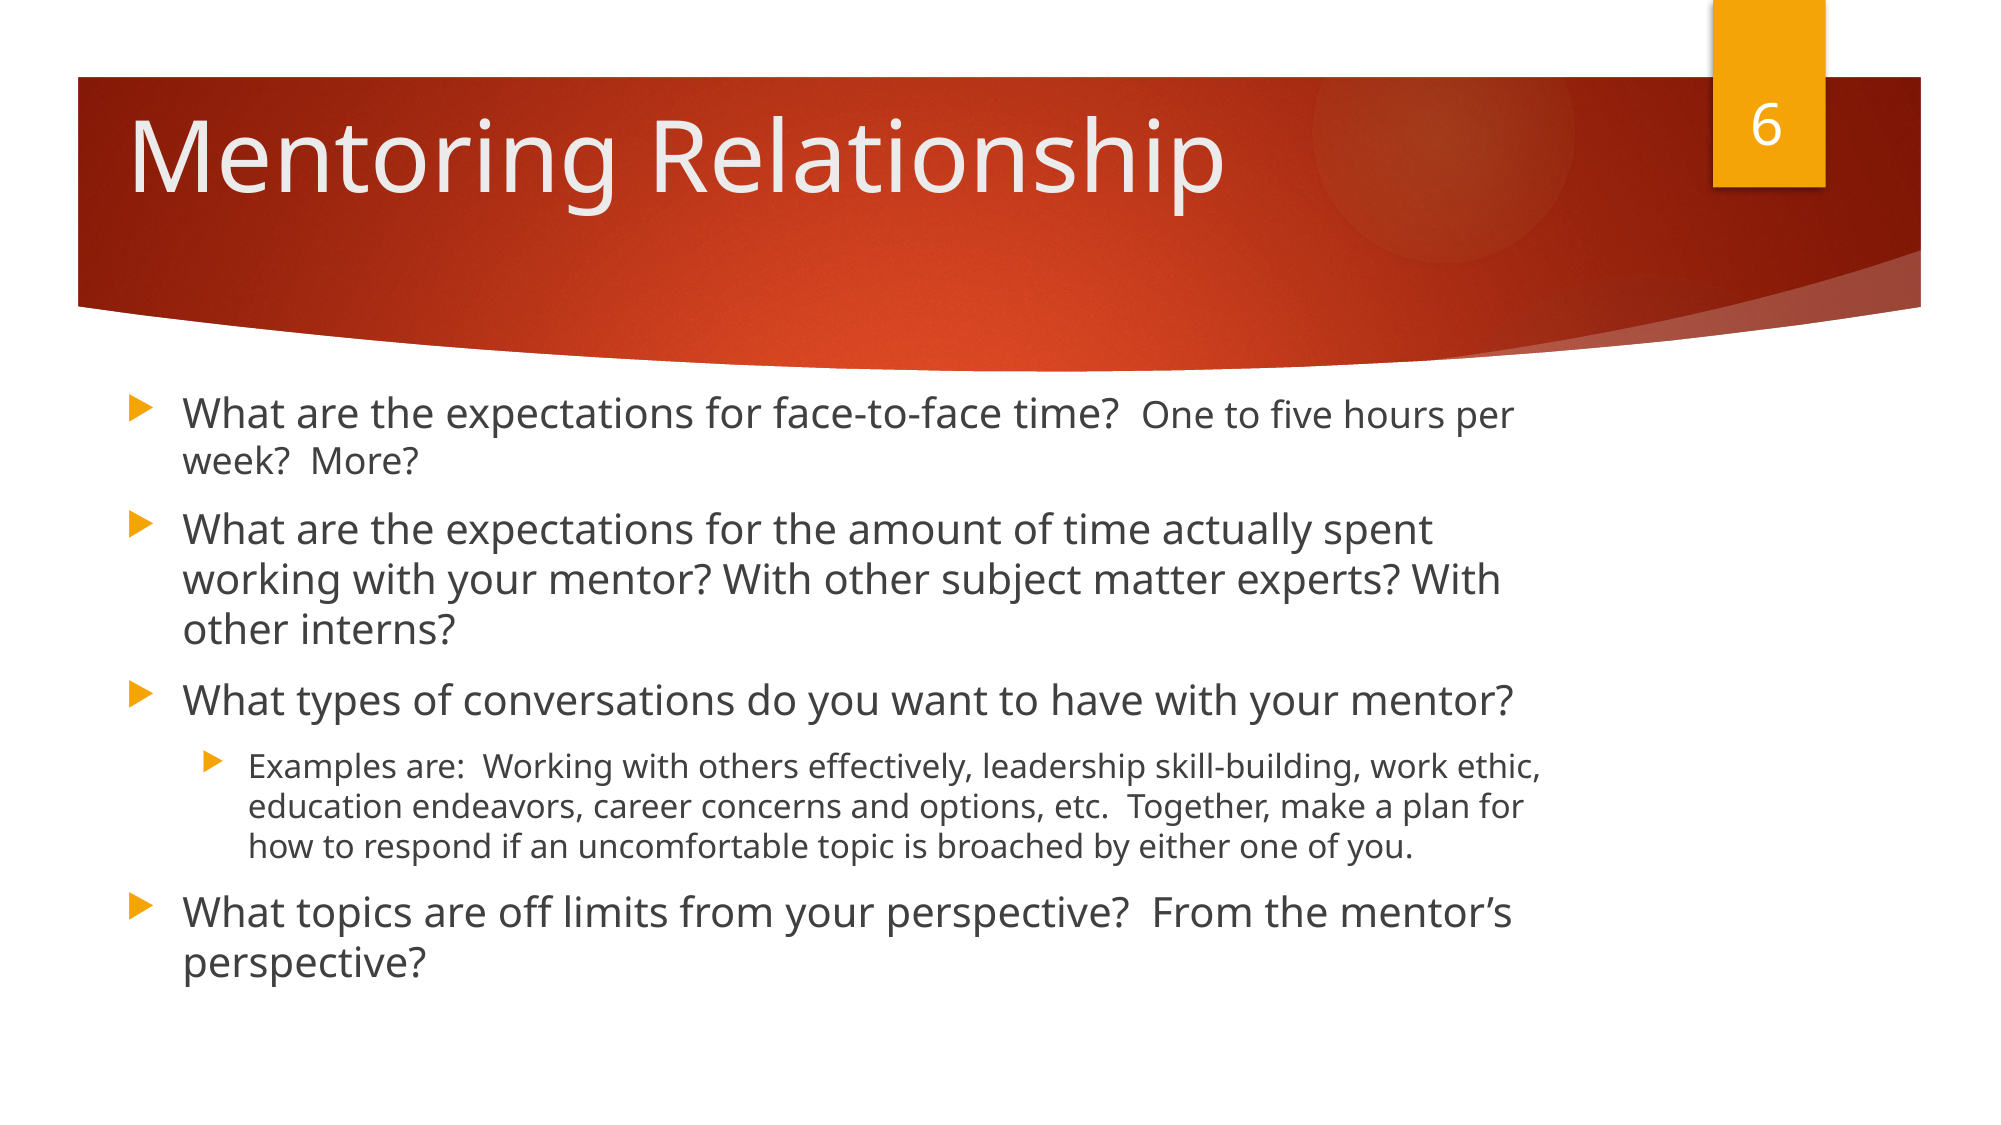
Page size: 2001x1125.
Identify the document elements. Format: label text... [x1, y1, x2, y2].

title Mentoring Relationship [111, 99, 1522, 205]
slide_number 6 [1698, 48, 1836, 175]
list What are the expectations for face-to-face time? One to five hours per week? More? What are the expectations for the amount of time actually spent working with your mentor? With other subject matter experts? With other interns? What types of conversations do you want to have with your mentor? Examples are: Working with others effectively, leadership skill-building, work ethic, education endeavors, career concerns and options, etc. Together, make a plan for how to respond if an uncomfortable topic is broached by either one of you. What topics are off limits from your perspective? From the mentor’s perspective? [111, 248, 1596, 1027]
